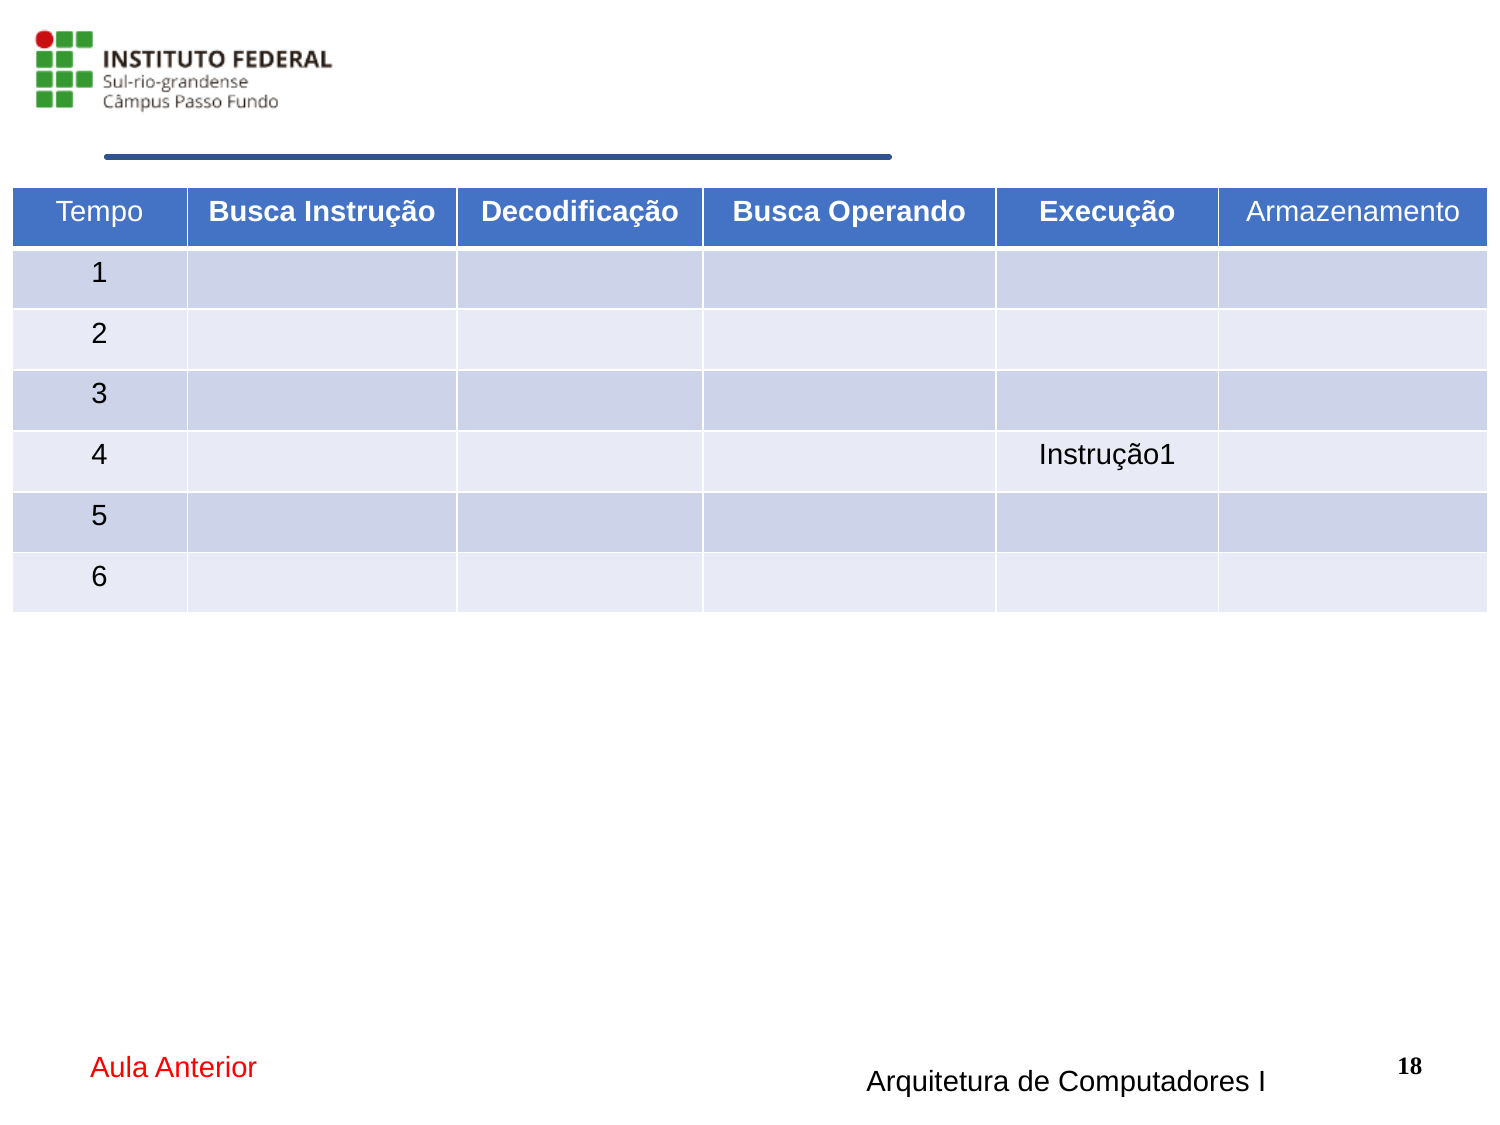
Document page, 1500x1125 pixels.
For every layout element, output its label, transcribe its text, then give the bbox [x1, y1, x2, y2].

table_cell [704, 432, 995, 491]
table_cell [458, 310, 702, 369]
table_cell [704, 493, 995, 552]
picture [21, 23, 340, 126]
table_header Execução [997, 188, 1218, 246]
table_cell [704, 310, 995, 369]
table_cell [1219, 310, 1487, 369]
table_header Busca Operando [704, 188, 995, 246]
table_cell [458, 251, 702, 308]
table_header Busca Instrução [188, 188, 456, 246]
text_box ‹#› [1049, 1012, 1438, 1088]
table_cell [1219, 432, 1487, 491]
table_cell [1219, 493, 1487, 552]
table_cell [1219, 251, 1487, 308]
table_header Decodificação [458, 188, 702, 246]
table_cell Instrução1 [997, 432, 1218, 491]
text_box Arquitetura de Computadores I [733, 1054, 1400, 1125]
table_cell [997, 553, 1218, 612]
table_header Tempo [13, 188, 187, 246]
table_cell [997, 310, 1218, 369]
table_header Armazenamento [1219, 188, 1487, 246]
table_cell [188, 310, 456, 369]
table_cell 6 [13, 553, 187, 612]
table_cell [997, 251, 1218, 308]
table_cell 4 [13, 432, 187, 491]
table_cell [188, 553, 456, 612]
table_cell [188, 432, 456, 491]
table_cell 3 [13, 371, 187, 430]
table_cell [188, 493, 456, 552]
table_cell [997, 371, 1218, 430]
table_cell [704, 553, 995, 612]
table_cell 5 [13, 493, 187, 552]
table_cell [704, 371, 995, 430]
table_cell [458, 432, 702, 491]
table_cell 2 [13, 310, 187, 369]
table_cell [1219, 553, 1487, 612]
table_cell [1219, 371, 1487, 430]
table_cell 1 [13, 251, 187, 308]
table_cell [188, 251, 456, 308]
table_cell [458, 493, 702, 552]
table_cell [704, 251, 995, 308]
table_cell [458, 371, 702, 430]
text_box Aula Anterior [75, 1040, 276, 1091]
table_cell [458, 553, 702, 612]
table_cell [188, 371, 456, 430]
table_cell [997, 493, 1218, 552]
